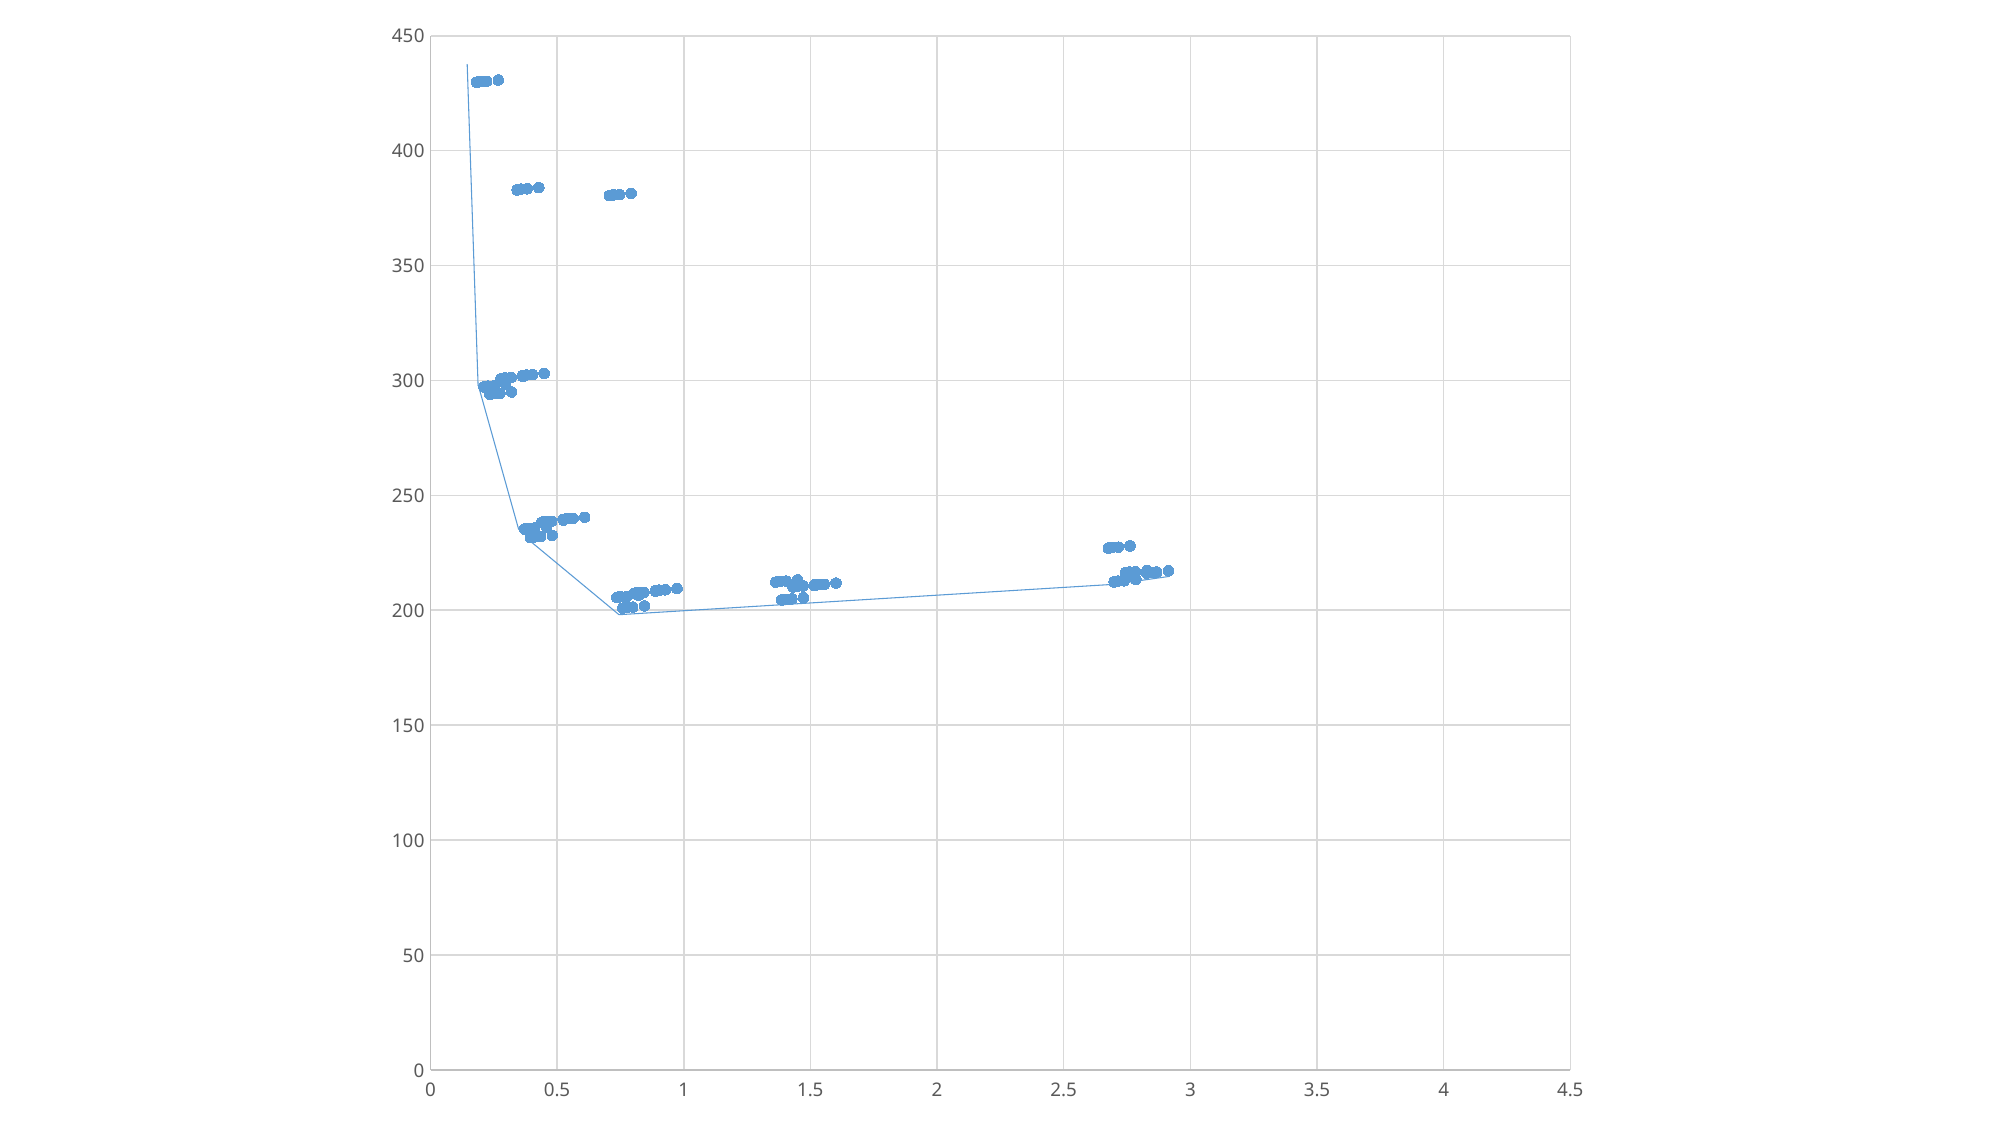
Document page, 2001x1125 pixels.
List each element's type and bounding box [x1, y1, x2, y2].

text_box [618, 584, 1114, 615]
text_box [1113, 576, 1169, 585]
text_box [467, 63, 479, 386]
text_box [478, 384, 519, 530]
text_box [526, 538, 619, 615]
chart [366, 0, 1609, 1125]
